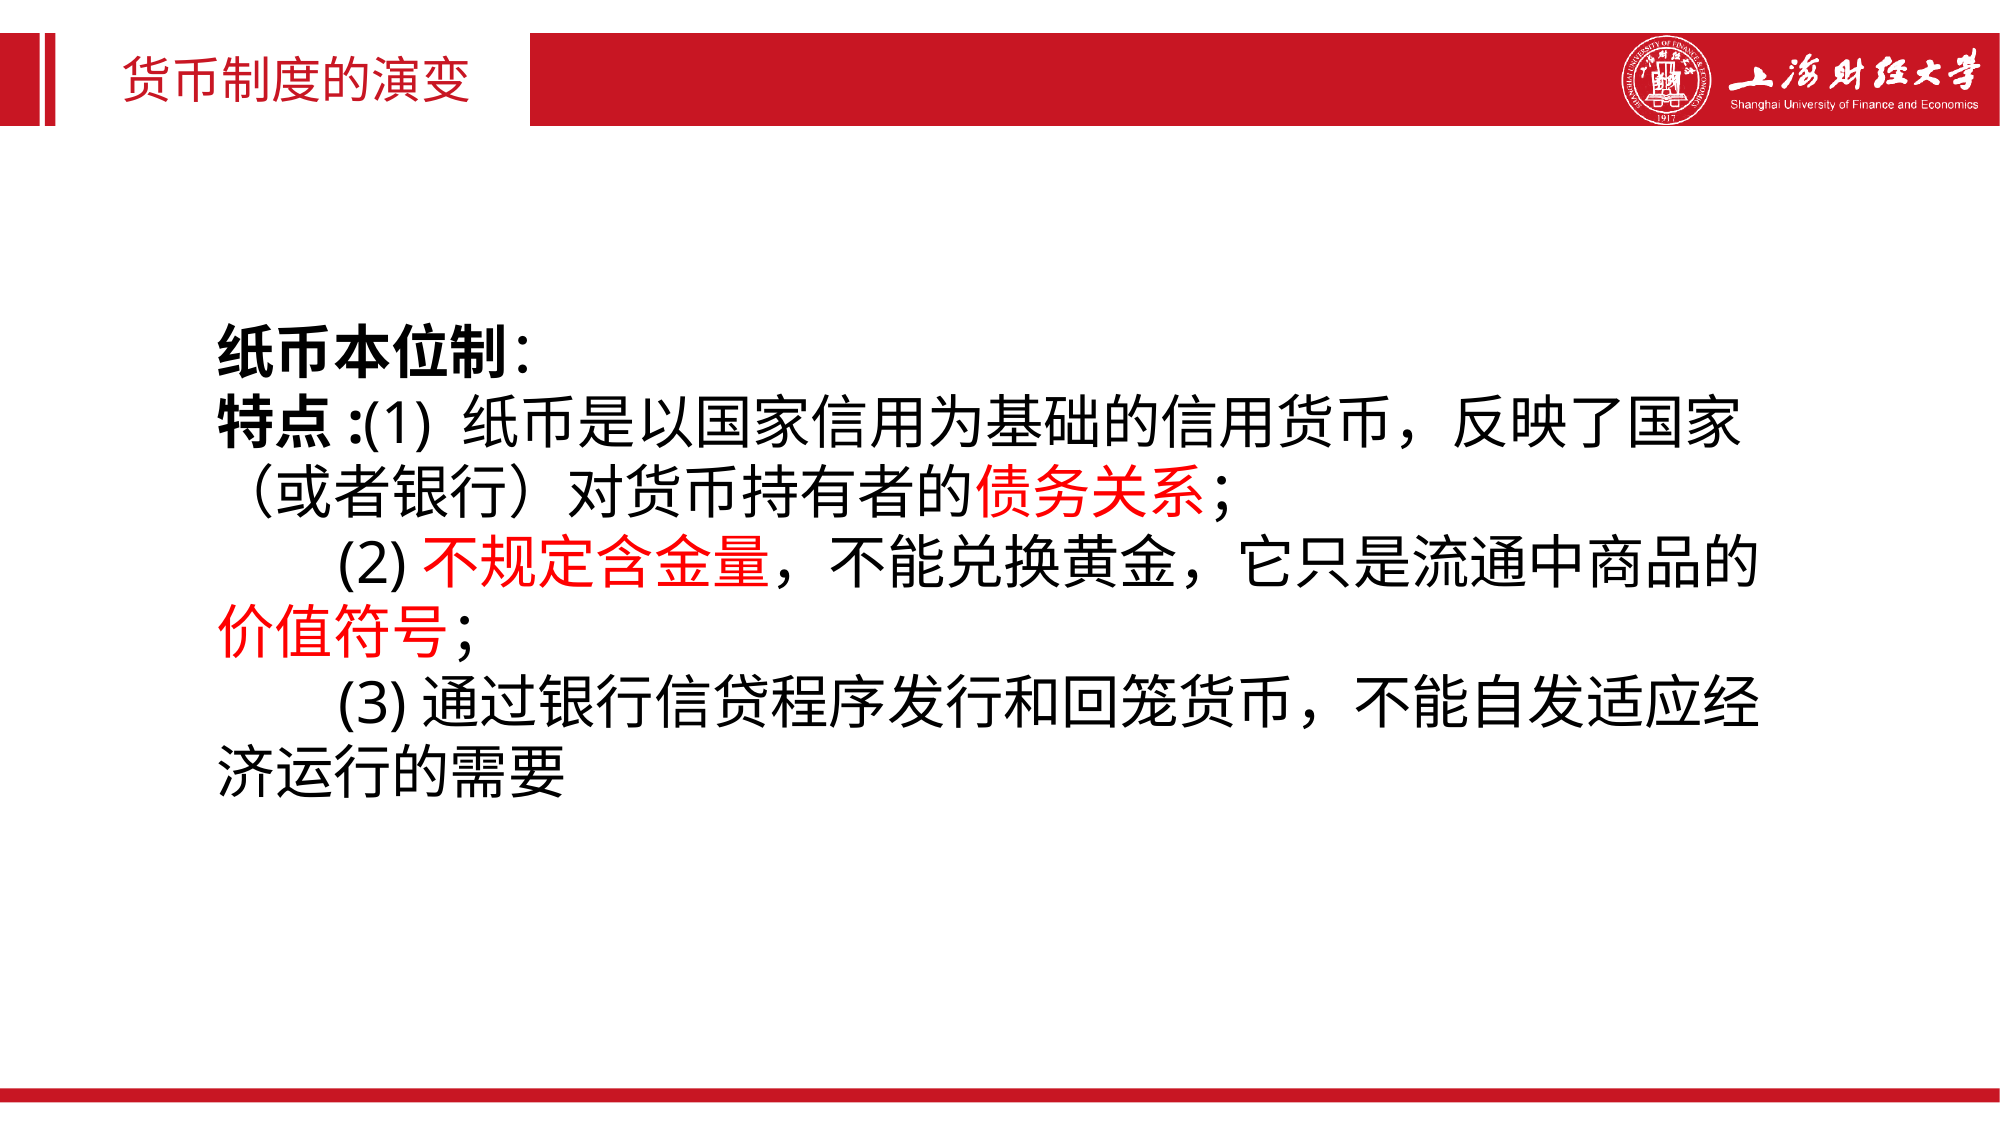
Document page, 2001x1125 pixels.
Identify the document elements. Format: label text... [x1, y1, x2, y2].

picture [1595, 0, 2000, 172]
text_box 纸币本位制： 特点:(1) 纸币是以国家信用为基础的信用货币，反映了国家（或者银行）对货币持有者的债务关系； (2)不规定含金量，不能兑换黄金，它只是流通中商品的价值符号； (3)通过银行信贷程序发行和回笼货币，不能自发适应经济运行的需要 [202, 307, 1798, 813]
text_box 货币制度的演变 [107, 41, 487, 116]
